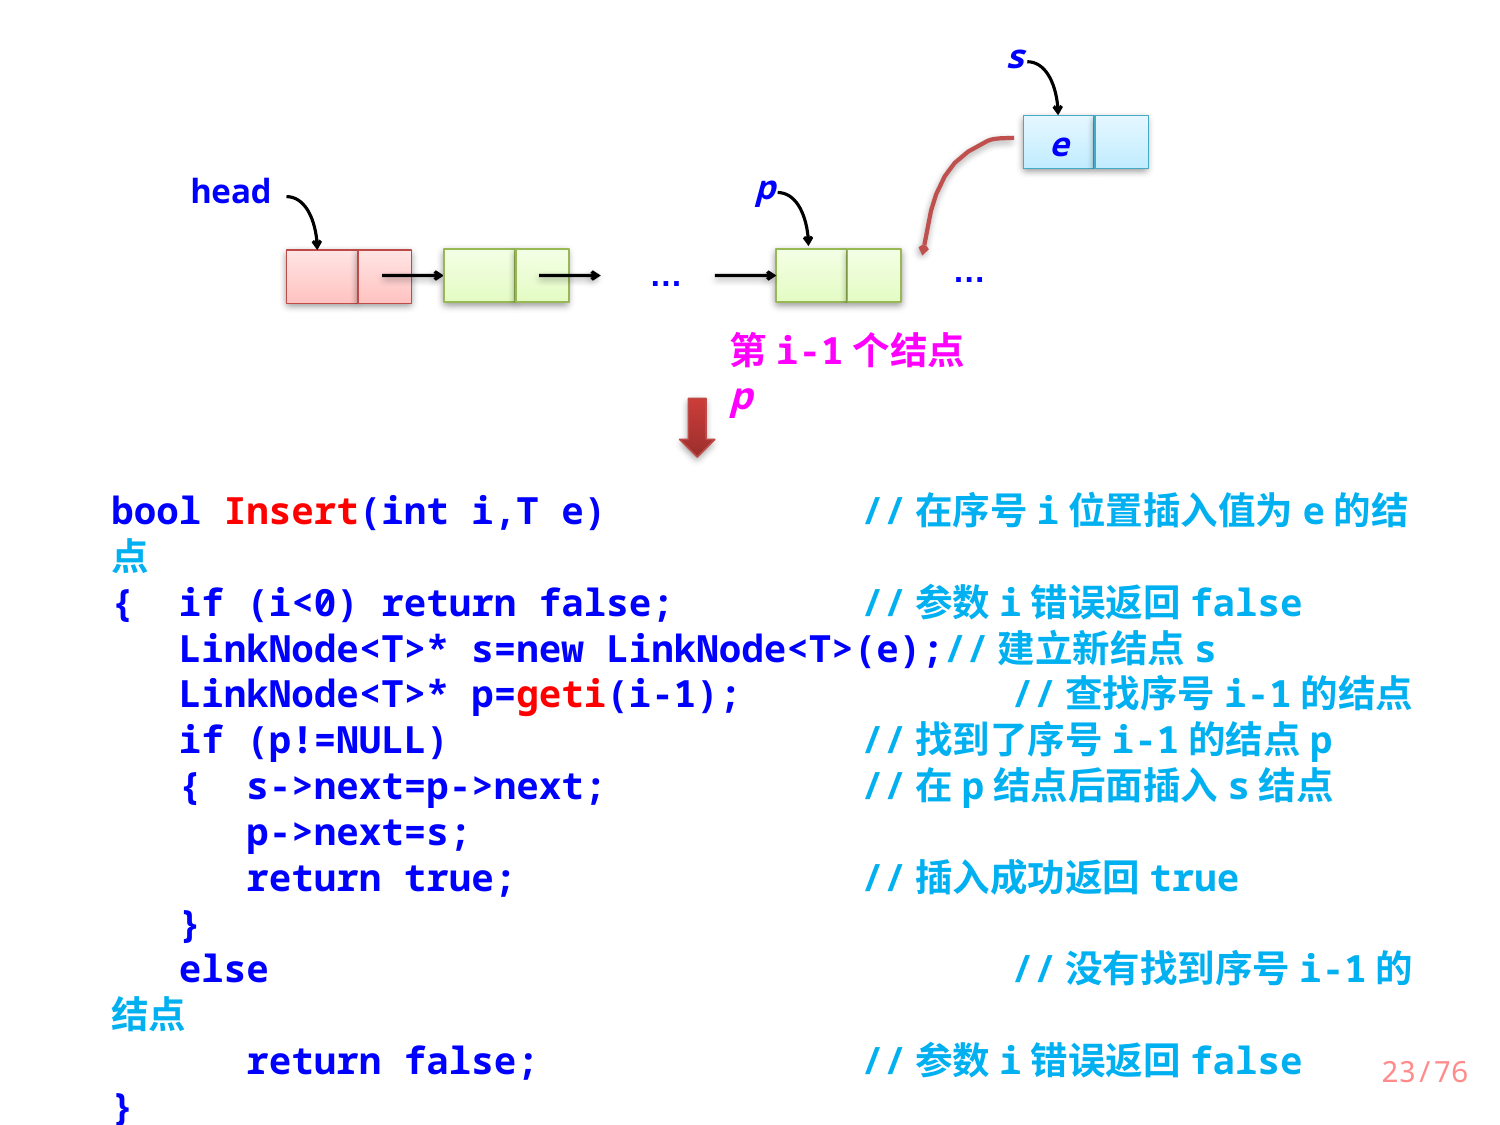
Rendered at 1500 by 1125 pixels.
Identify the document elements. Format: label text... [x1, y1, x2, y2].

text_box bool Insert(int i,T e) //在序号i位置插入值为e的结点 { if (i<0) return false; //参数i错误返回false LinkNode<T>* s=new LinkNode<T>(e);//建立新结点s LinkNode<T>* p=geti(i-1); //查找序号i-1的结点 if (p!=NULL) //找到了序号i-1的结点p { s->next=p->next; //在p结点后面插入s结点 p->next=s; return true; //插入成功返回true } else //没有找到序号i-1的结点 return false; //参数i错误返回false } 若P定位在第i个结点呢？ [80, 467, 1432, 1125]
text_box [175, 34, 1149, 381]
slide_number /76 [1347, 1042, 1484, 1103]
text_box [678, 397, 716, 458]
